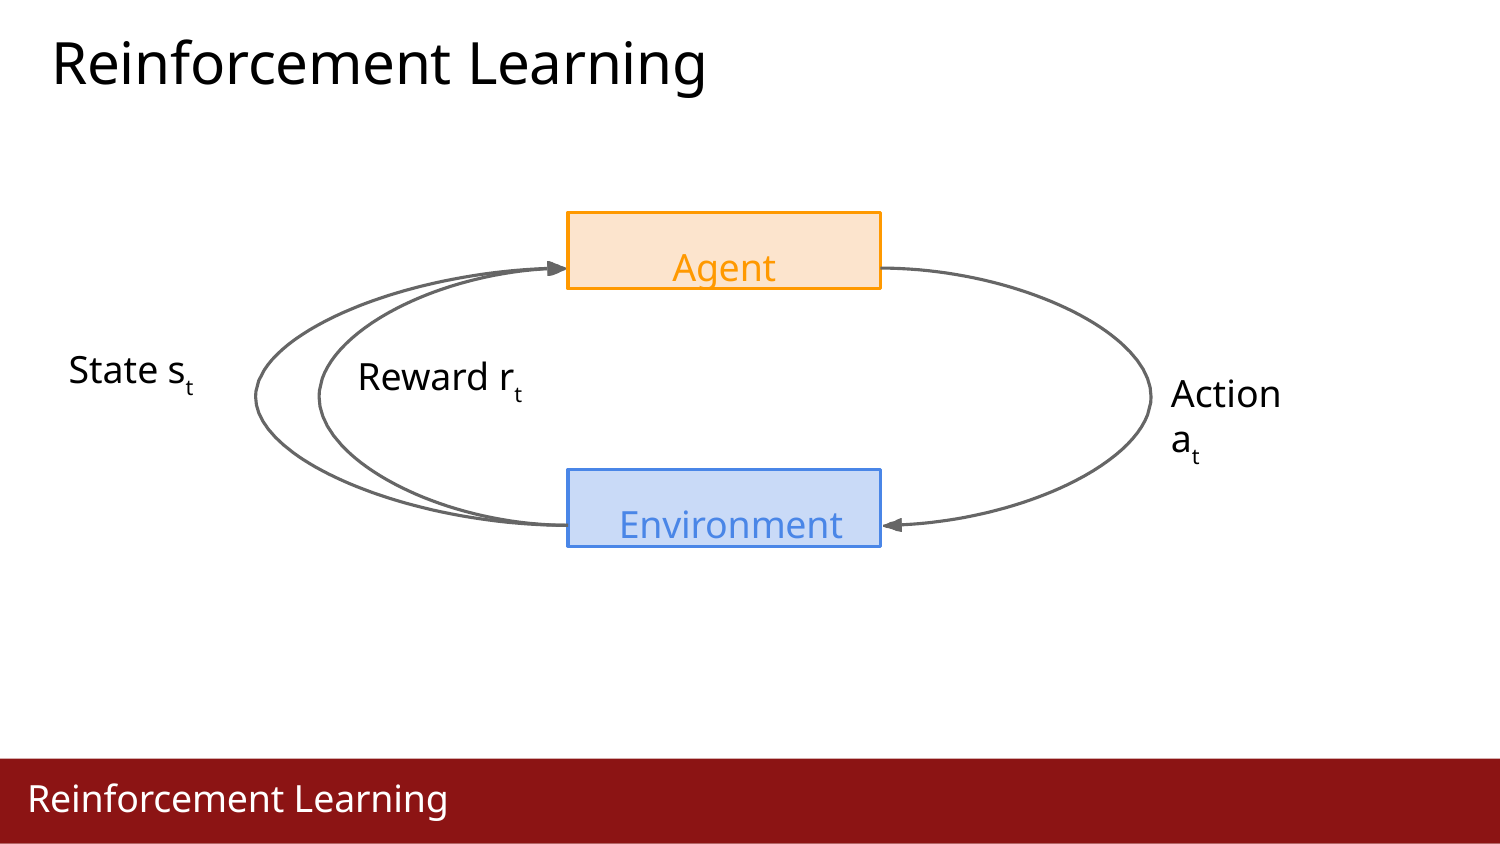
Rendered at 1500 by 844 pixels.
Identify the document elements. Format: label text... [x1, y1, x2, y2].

footer Reinforcement Learning [24, 776, 767, 844]
text_box Agent [567, 212, 881, 289]
title Reinforcement Learning [47, 24, 1426, 168]
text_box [253, 261, 316, 528]
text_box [317, 261, 570, 528]
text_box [878, 266, 1154, 533]
text_box Action at [1164, 367, 1320, 469]
text_box Environment [567, 469, 881, 547]
text_box State st [62, 344, 199, 401]
